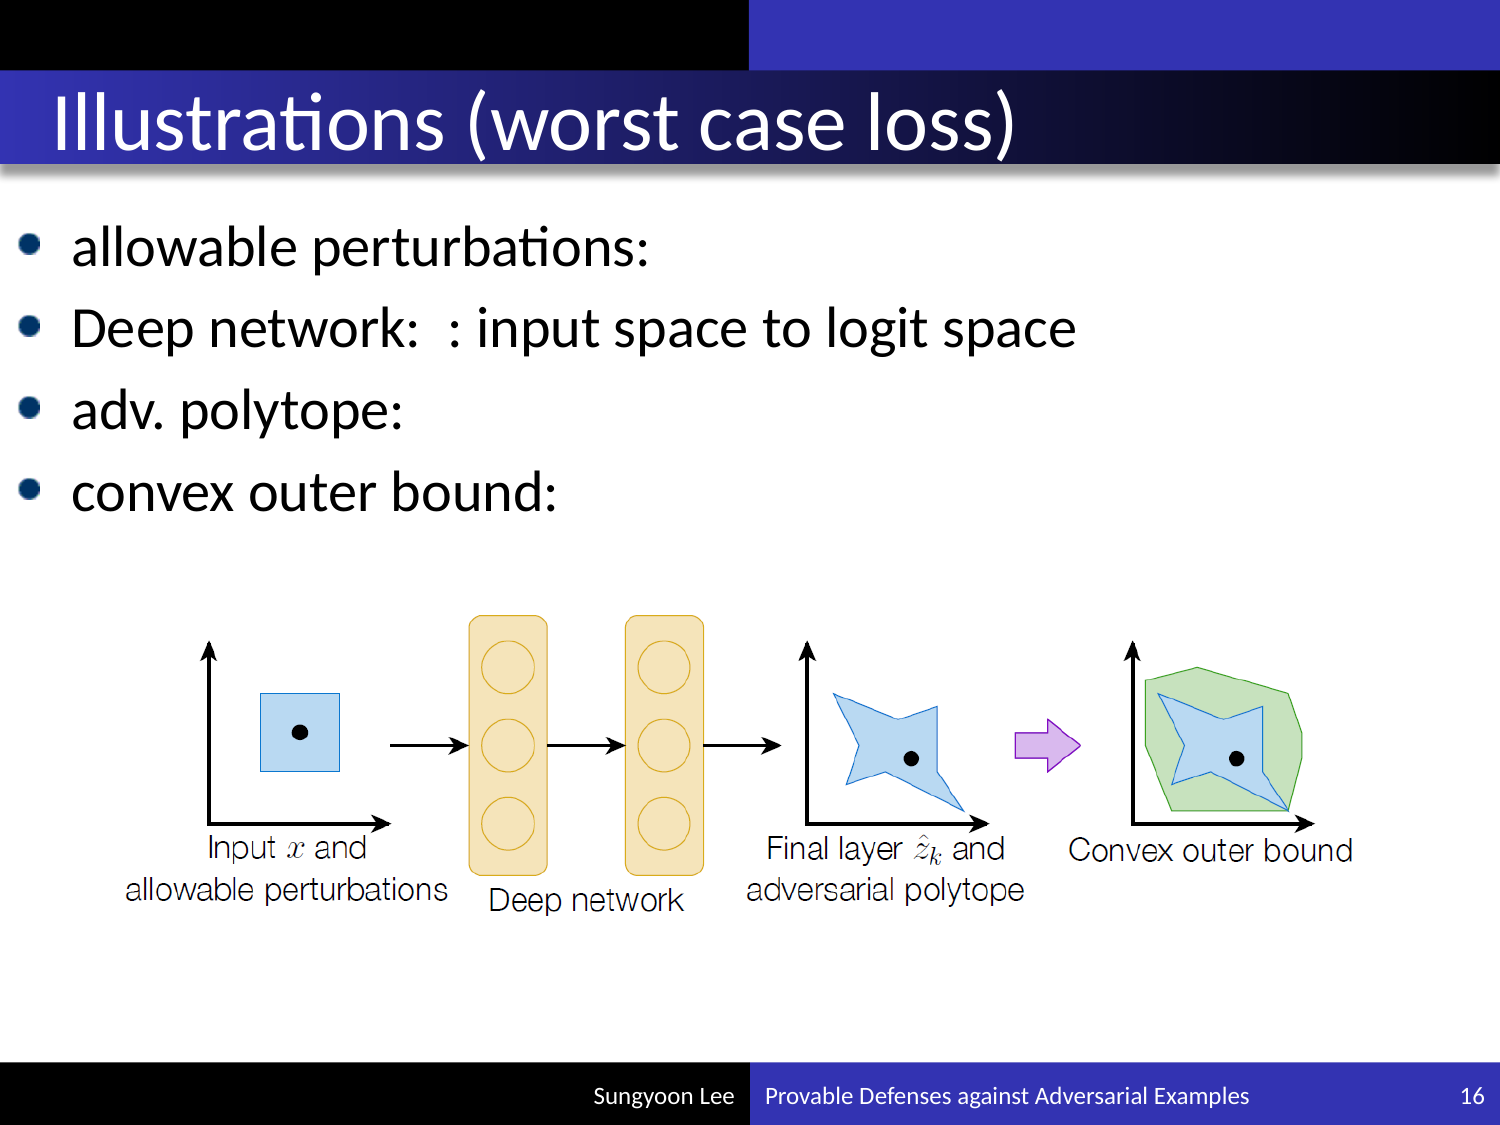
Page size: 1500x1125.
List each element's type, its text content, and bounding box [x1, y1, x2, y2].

title Illustrations (worst case loss) [5, 68, 1485, 165]
slide_number 16 [1325, 1065, 1500, 1125]
picture [15, 230, 40, 255]
picture [15, 393, 40, 419]
picture [102, 602, 1382, 931]
footer Provable Defenses against Adversarial Examples [750, 1065, 1325, 1125]
picture [15, 312, 40, 337]
picture [15, 475, 40, 500]
